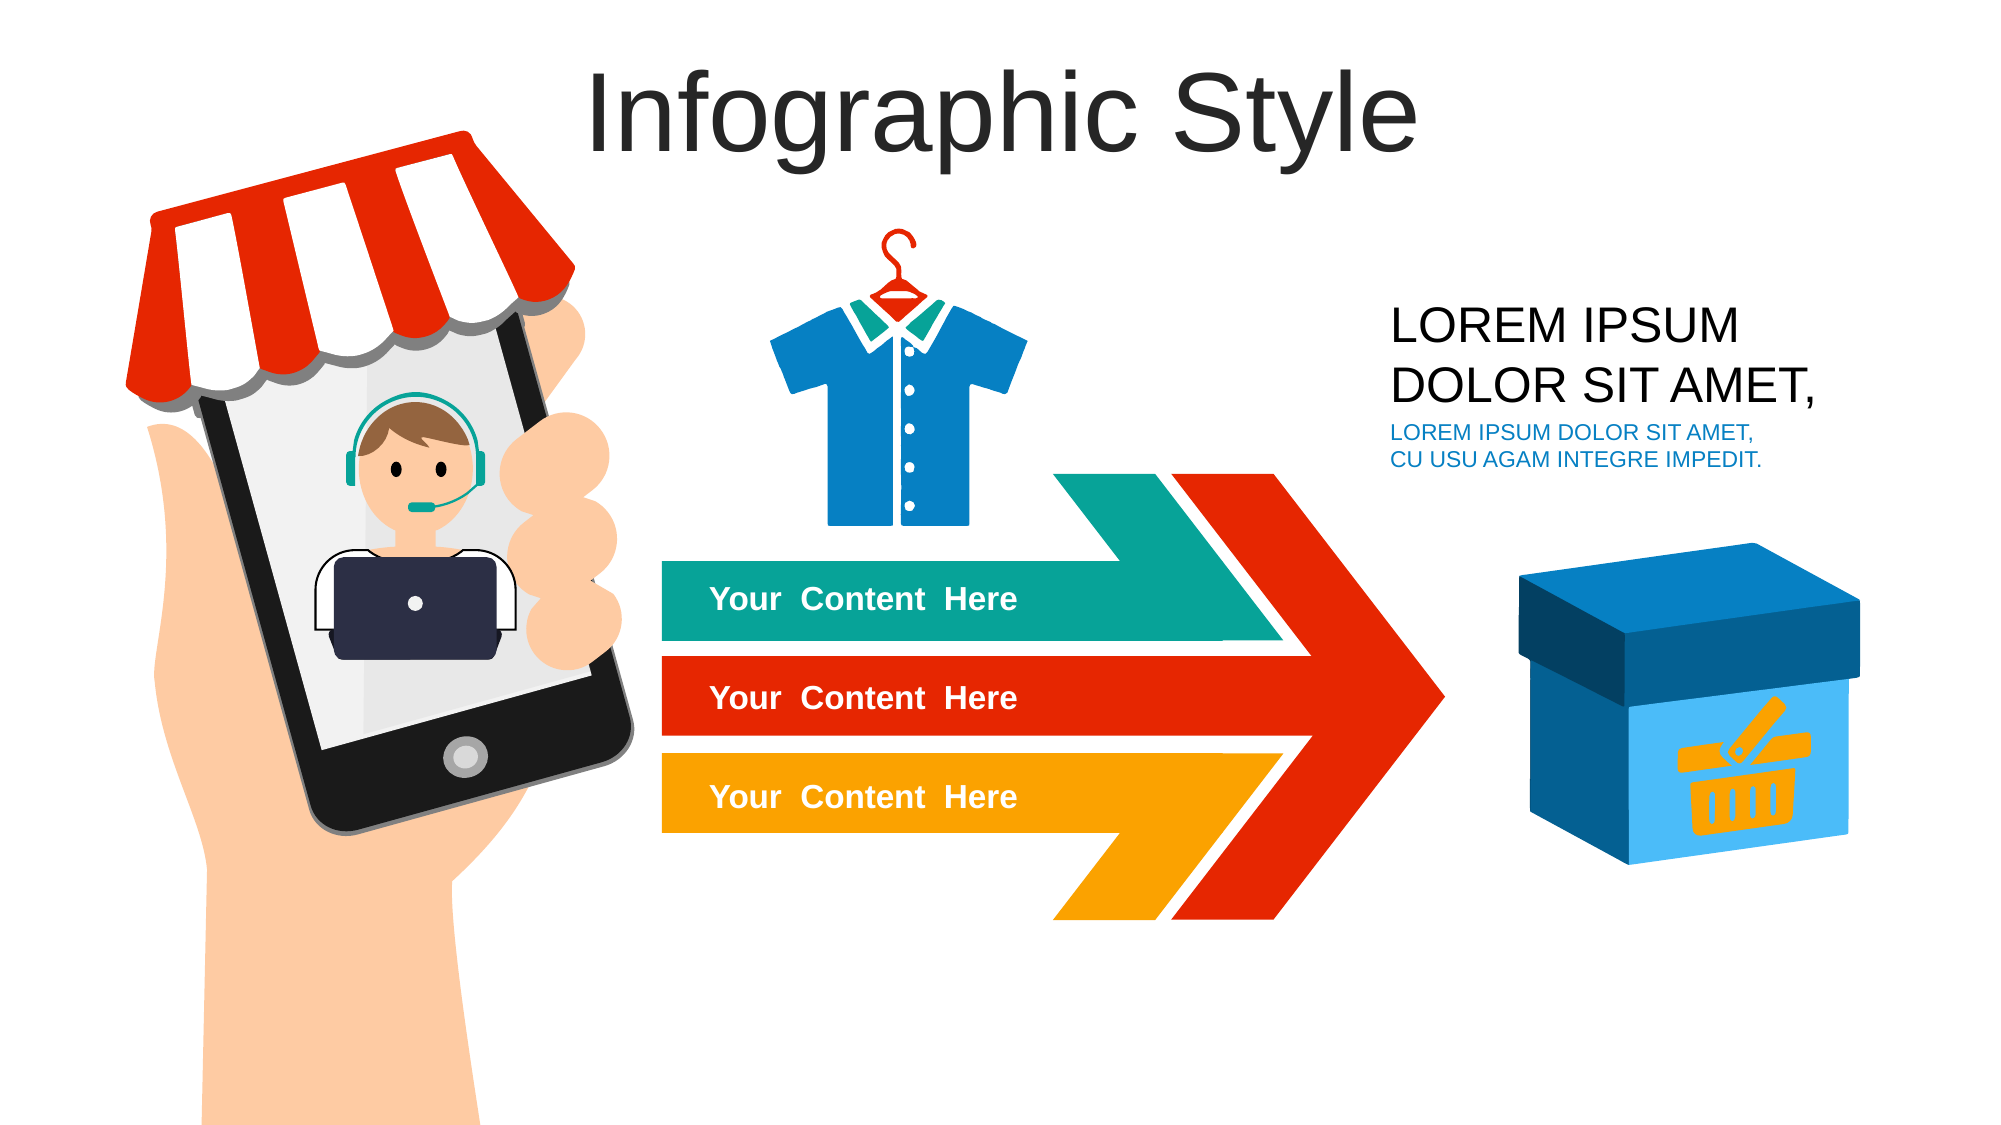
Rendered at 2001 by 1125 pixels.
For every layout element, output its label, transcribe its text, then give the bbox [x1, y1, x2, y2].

text_box LOREM IPSUM DOLOR SIT AMET, CU USU AGAM INTEGRE IMPEDIT. [1375, 421, 1908, 480]
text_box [18, 160, 733, 1125]
list Infographic Style [53, 55, 1952, 175]
text_box LOREM IPSUM DOLOR SIT AMET, [1375, 285, 1908, 421]
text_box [769, 228, 1028, 526]
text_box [101, 167, 567, 371]
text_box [315, 391, 516, 660]
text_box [1518, 542, 1861, 866]
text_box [733, 473, 1446, 920]
